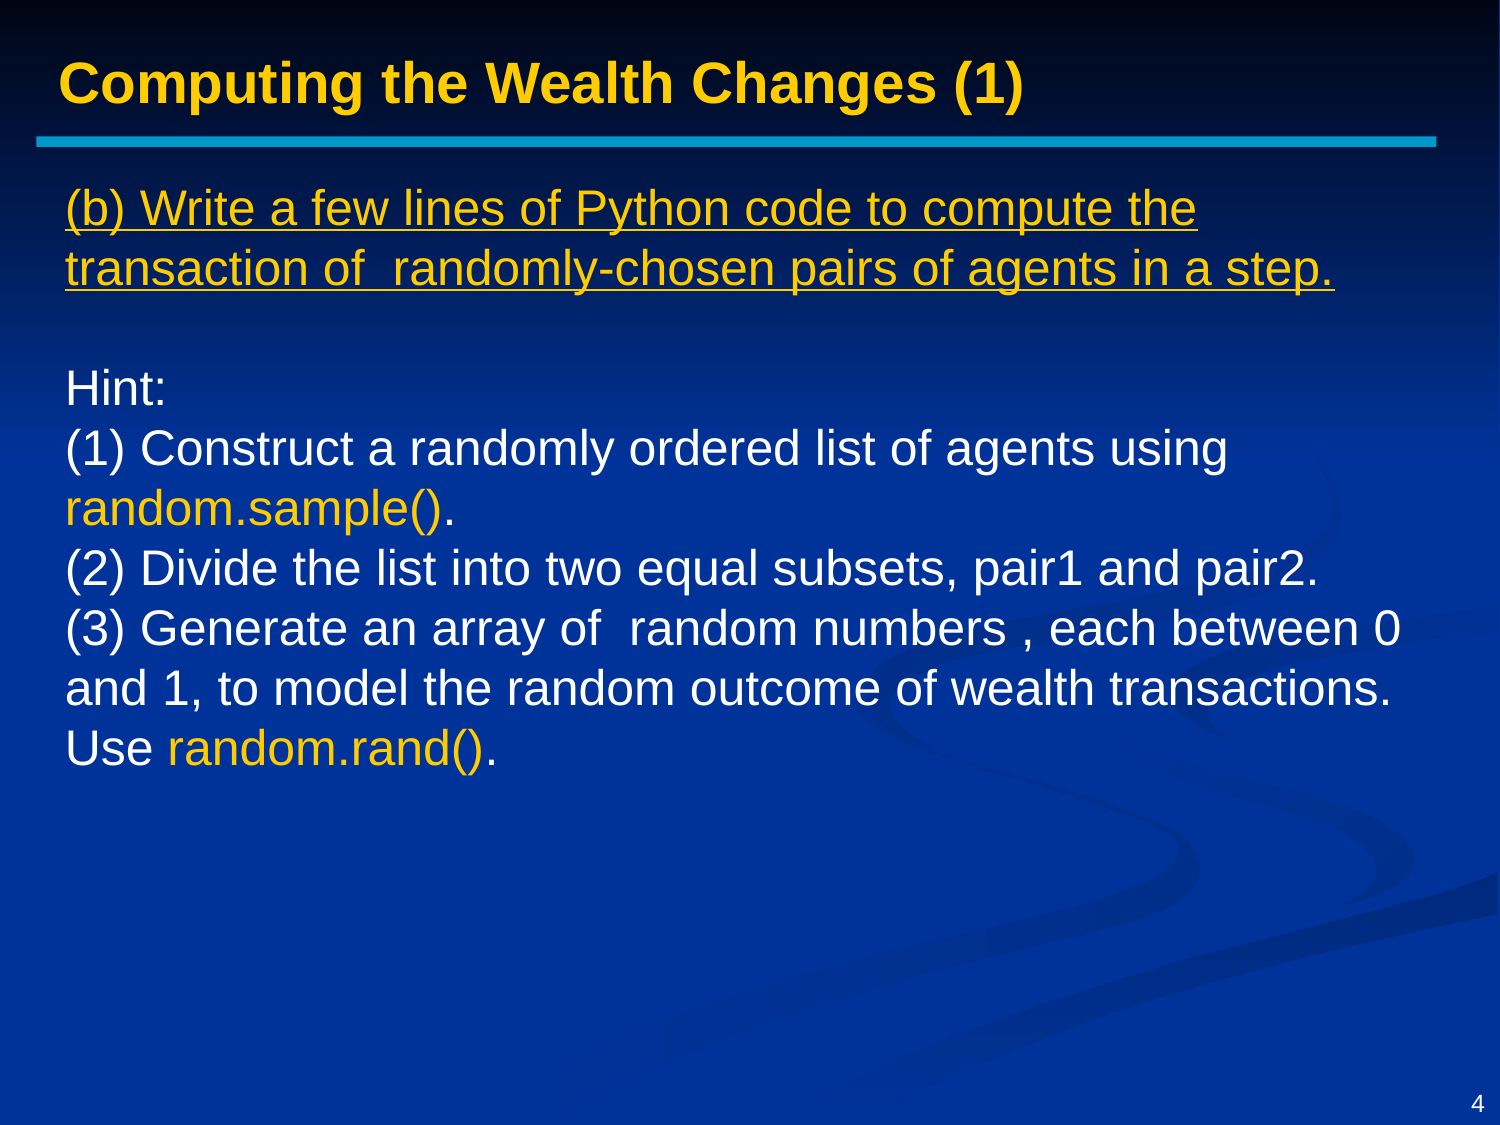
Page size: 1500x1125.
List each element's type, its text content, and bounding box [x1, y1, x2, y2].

text_box Computing the Wealth Changes (1) [43, 37, 1457, 204]
slide_number 4 [1149, 1046, 1500, 1125]
